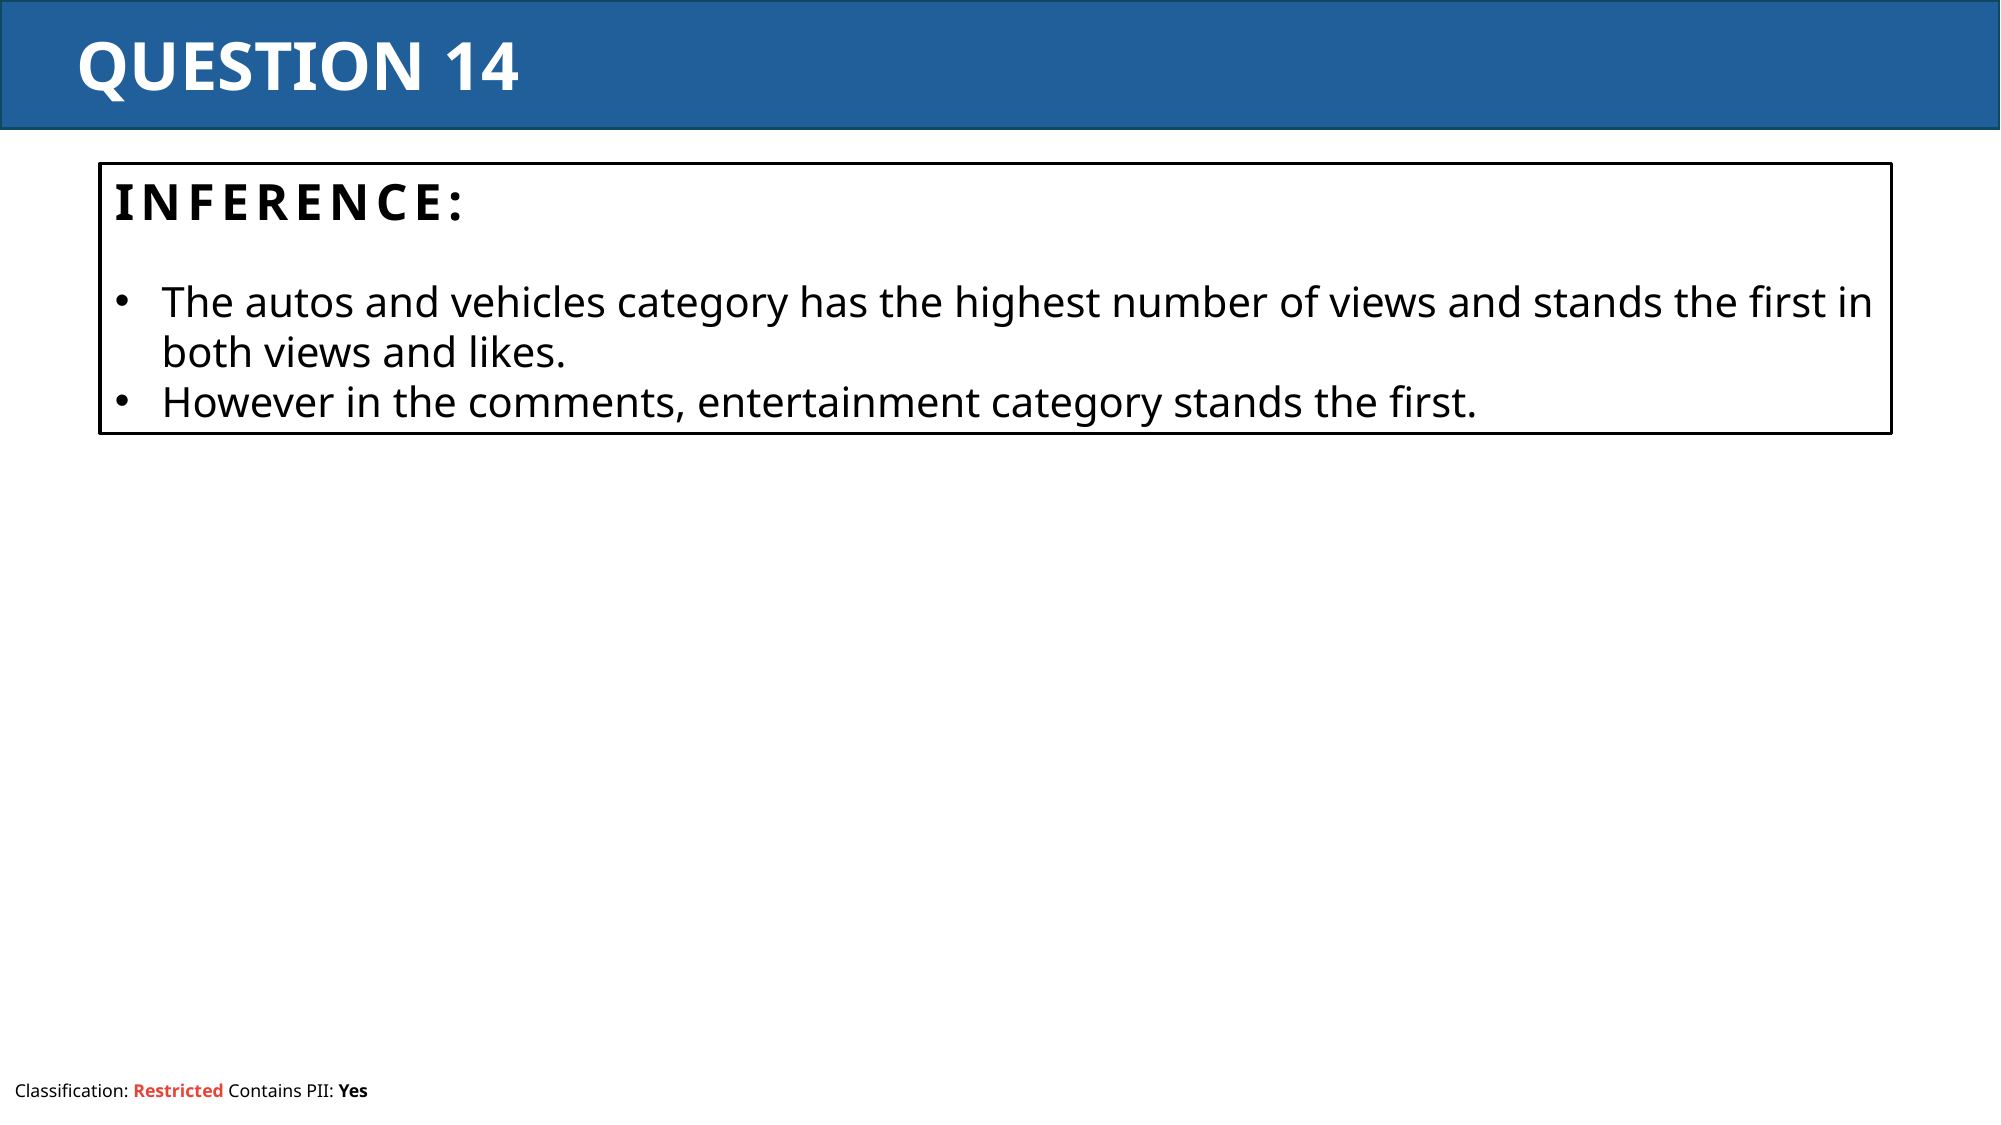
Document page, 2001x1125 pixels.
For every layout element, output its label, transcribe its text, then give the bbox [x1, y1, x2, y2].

text_box QUESTION 14 [61, 16, 679, 111]
text_box [0, 0, 2000, 130]
text_box INFERENCE: The autos and vehicles category has the highest number of views and stands the first in both views and likes. However in the comments, entertainment category stands the first. [99, 163, 1892, 434]
